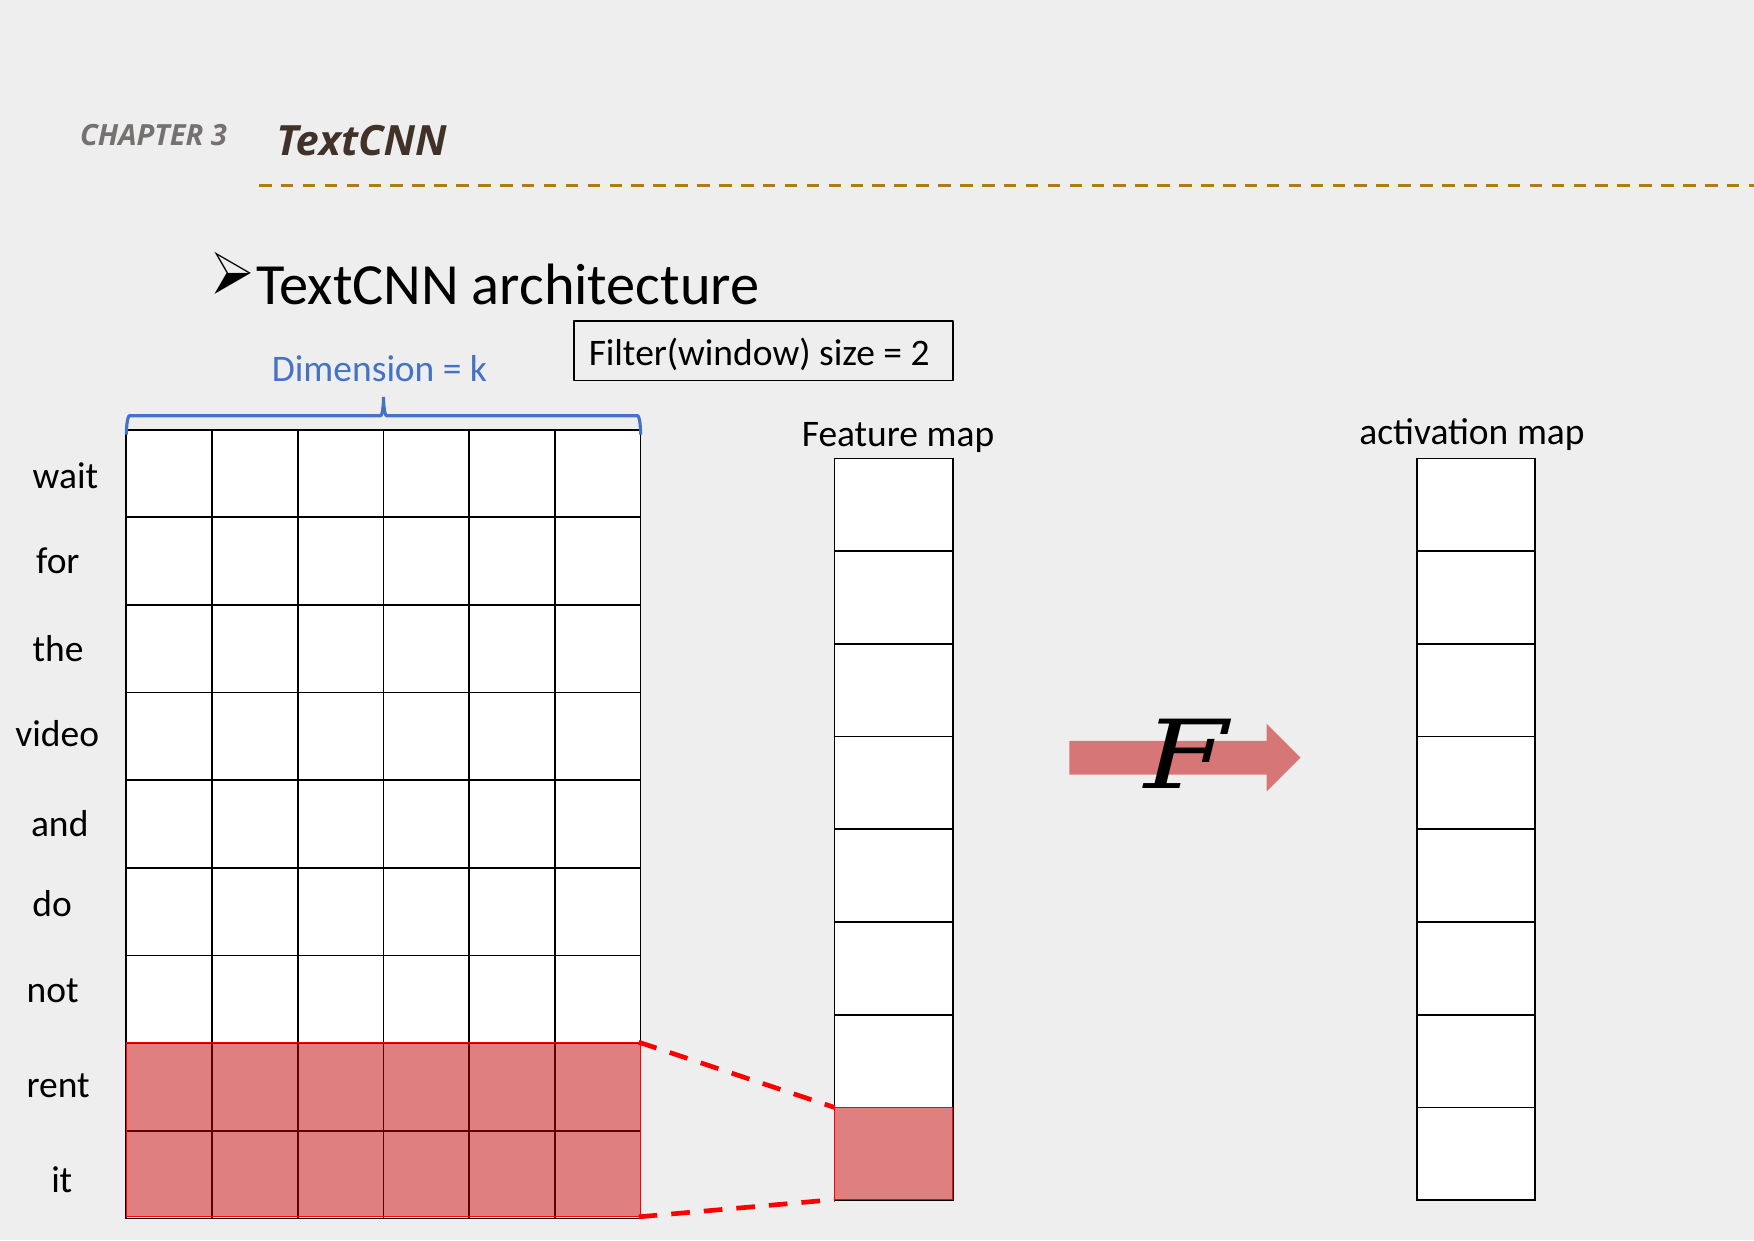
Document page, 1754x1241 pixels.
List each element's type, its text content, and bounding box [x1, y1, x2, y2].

text_box rent [11, 1052, 118, 1113]
text_box [126, 1042, 641, 1217]
table_cell [556, 693, 640, 779]
table_cell [384, 956, 468, 1042]
table_header [470, 435, 554, 516]
text_box for [21, 528, 130, 589]
table_cell [556, 956, 640, 1042]
text_box video [0, 701, 124, 761]
table_cell [213, 781, 297, 867]
text_box [1069, 740, 1165, 775]
table_header [127, 435, 211, 516]
table_header [384, 435, 468, 516]
text_box wait [18, 443, 127, 503]
table_cell [127, 869, 211, 955]
table_cell [556, 869, 640, 955]
table_cell [556, 606, 640, 692]
table_cell [470, 956, 554, 1042]
table_cell [299, 693, 383, 779]
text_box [638, 1042, 835, 1108]
table_cell [470, 781, 554, 867]
table_cell [470, 518, 554, 604]
text_box Dimension = k [257, 336, 510, 396]
table_cell [127, 781, 211, 867]
text_box and [16, 791, 122, 852]
text_box do [17, 871, 124, 932]
table_cell [127, 693, 211, 779]
table_cell [556, 518, 640, 604]
text_box CHAPTER 3 [65, 91, 242, 159]
table_cell [470, 606, 554, 692]
table_header [299, 435, 383, 516]
table_cell [213, 869, 297, 955]
table_cell [127, 956, 211, 1042]
text_box [834, 1107, 953, 1200]
table_cell [299, 781, 383, 867]
table_cell [299, 956, 383, 1042]
table_cell [470, 693, 554, 779]
text_box Feature map [787, 401, 1011, 462]
table_cell [556, 781, 640, 867]
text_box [638, 1199, 835, 1217]
text_box the [18, 616, 121, 677]
table_cell [213, 518, 297, 604]
text_box Filter(window) size = 2 [573, 320, 953, 381]
table_cell [213, 693, 297, 779]
table_cell [213, 956, 297, 1042]
table_cell [299, 518, 383, 604]
text_box TextCNN architecture [194, 238, 1536, 324]
table_cell [127, 606, 211, 692]
table_cell [384, 518, 468, 604]
table_cell [384, 869, 468, 955]
text_box [124, 396, 643, 435]
table_cell [384, 781, 468, 867]
text_box it [36, 1147, 115, 1208]
table_cell [470, 869, 554, 955]
table_cell [299, 869, 383, 955]
table_cell [213, 606, 297, 692]
table_header [556, 435, 640, 516]
table_cell [384, 693, 468, 779]
text_box activation map [1344, 399, 1608, 460]
text_box [1169, 723, 1301, 792]
table_cell [299, 606, 383, 692]
table_cell [127, 518, 211, 604]
text_box not [11, 957, 118, 1018]
text_box TextCNN [261, 80, 462, 171]
table_header [213, 435, 297, 516]
table_cell [384, 606, 468, 692]
